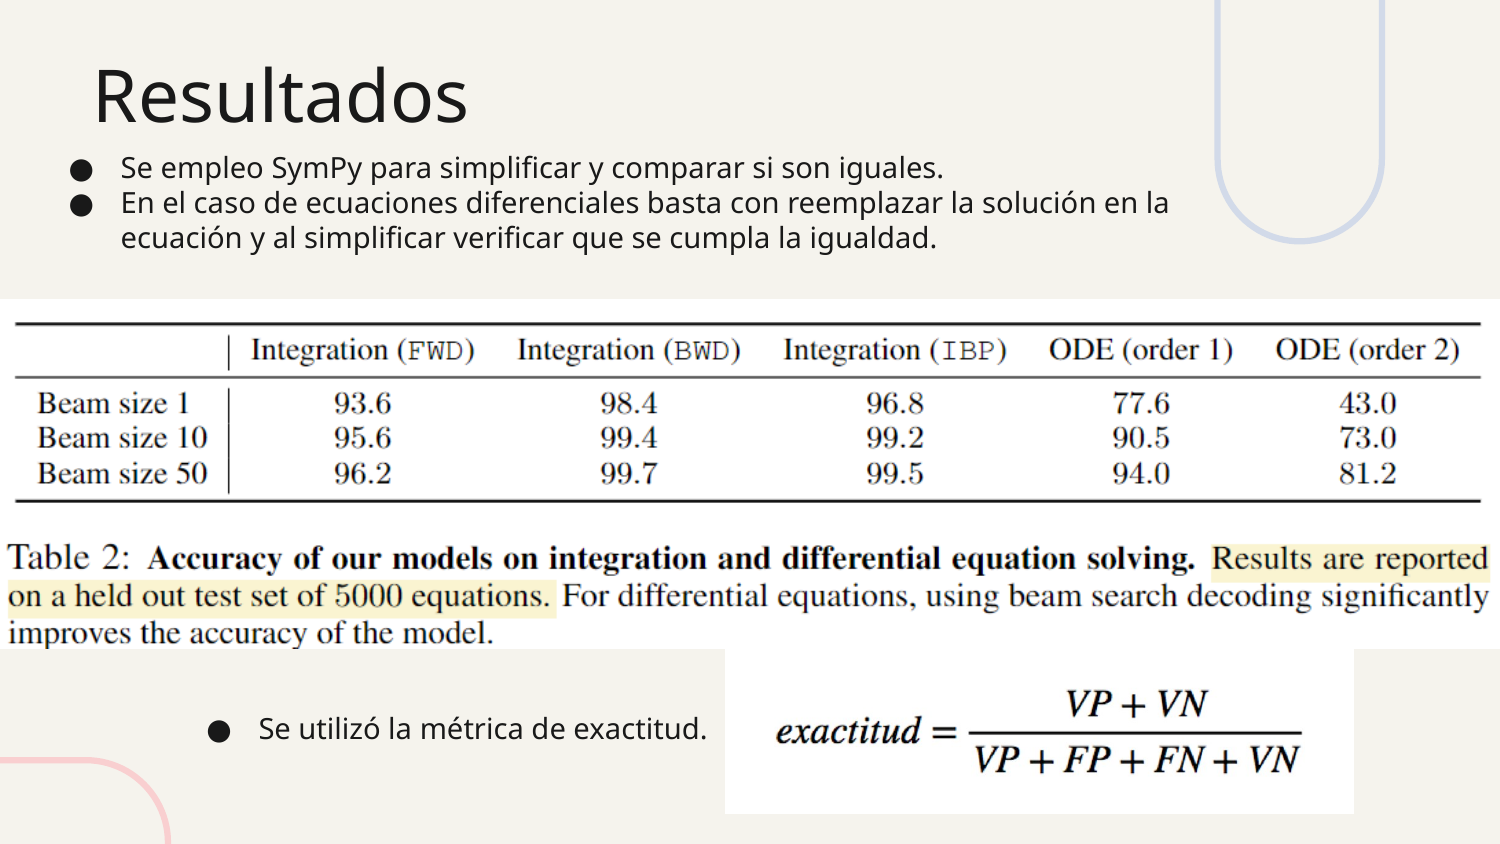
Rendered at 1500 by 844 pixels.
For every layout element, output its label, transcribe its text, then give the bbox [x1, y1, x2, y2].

text_box Resultados [77, 34, 1342, 129]
text_box Se empleo SymPy para simplificar y comparar si son iguales. En el caso de ecuaciones diferenciales basta con reemplazar la solución en la ecuación y al simplificar verificar que se cumpla la igualdad. [30, 134, 1194, 297]
text_box Se utilizó la métrica de exactitud. [168, 695, 1332, 844]
picture [0, 299, 1500, 814]
